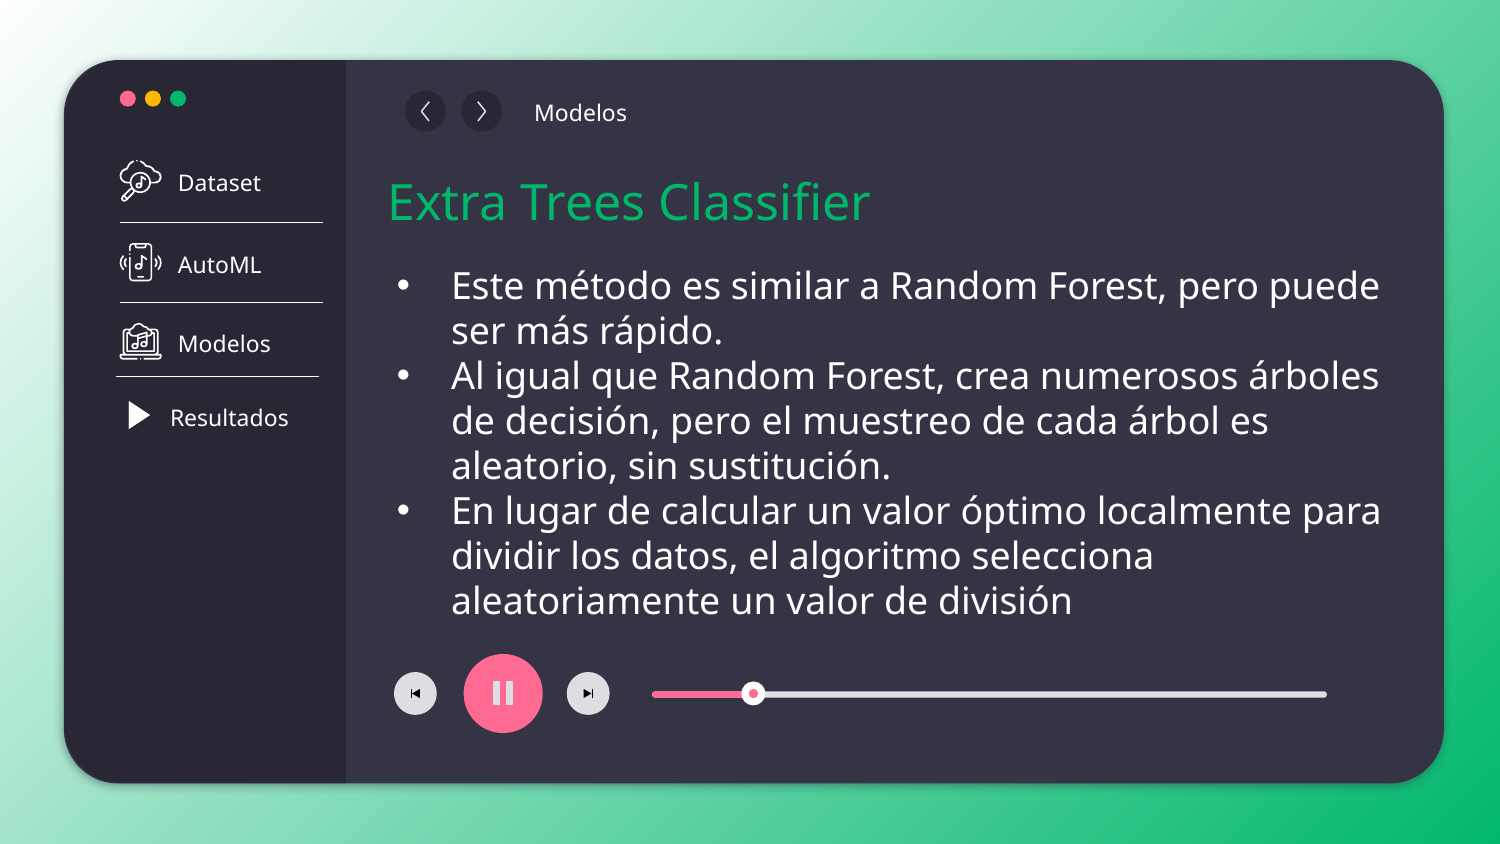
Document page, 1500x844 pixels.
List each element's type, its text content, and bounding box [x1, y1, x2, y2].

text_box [462, 653, 544, 734]
subtitle Extra Trees Classifier [372, 170, 1037, 233]
text_box [652, 691, 736, 698]
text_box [566, 671, 610, 716]
text_box [771, 691, 1327, 698]
subtitle Este método es similar a Random Forest, pero puede ser más rápido. Al igual que Random Forest, crea numerosos árboles de decisión, pero el muestreo de cada árbol es aleatorio, sin sustitución. En lugar de calcular un valor óptimo localmente para dividir los datos, el algoritmo selecciona aleatoriamente un valor de división [361, 262, 1430, 628]
text_box Modelos [534, 99, 799, 123]
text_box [115, 90, 324, 434]
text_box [741, 681, 766, 706]
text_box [393, 671, 437, 716]
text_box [404, 90, 503, 132]
